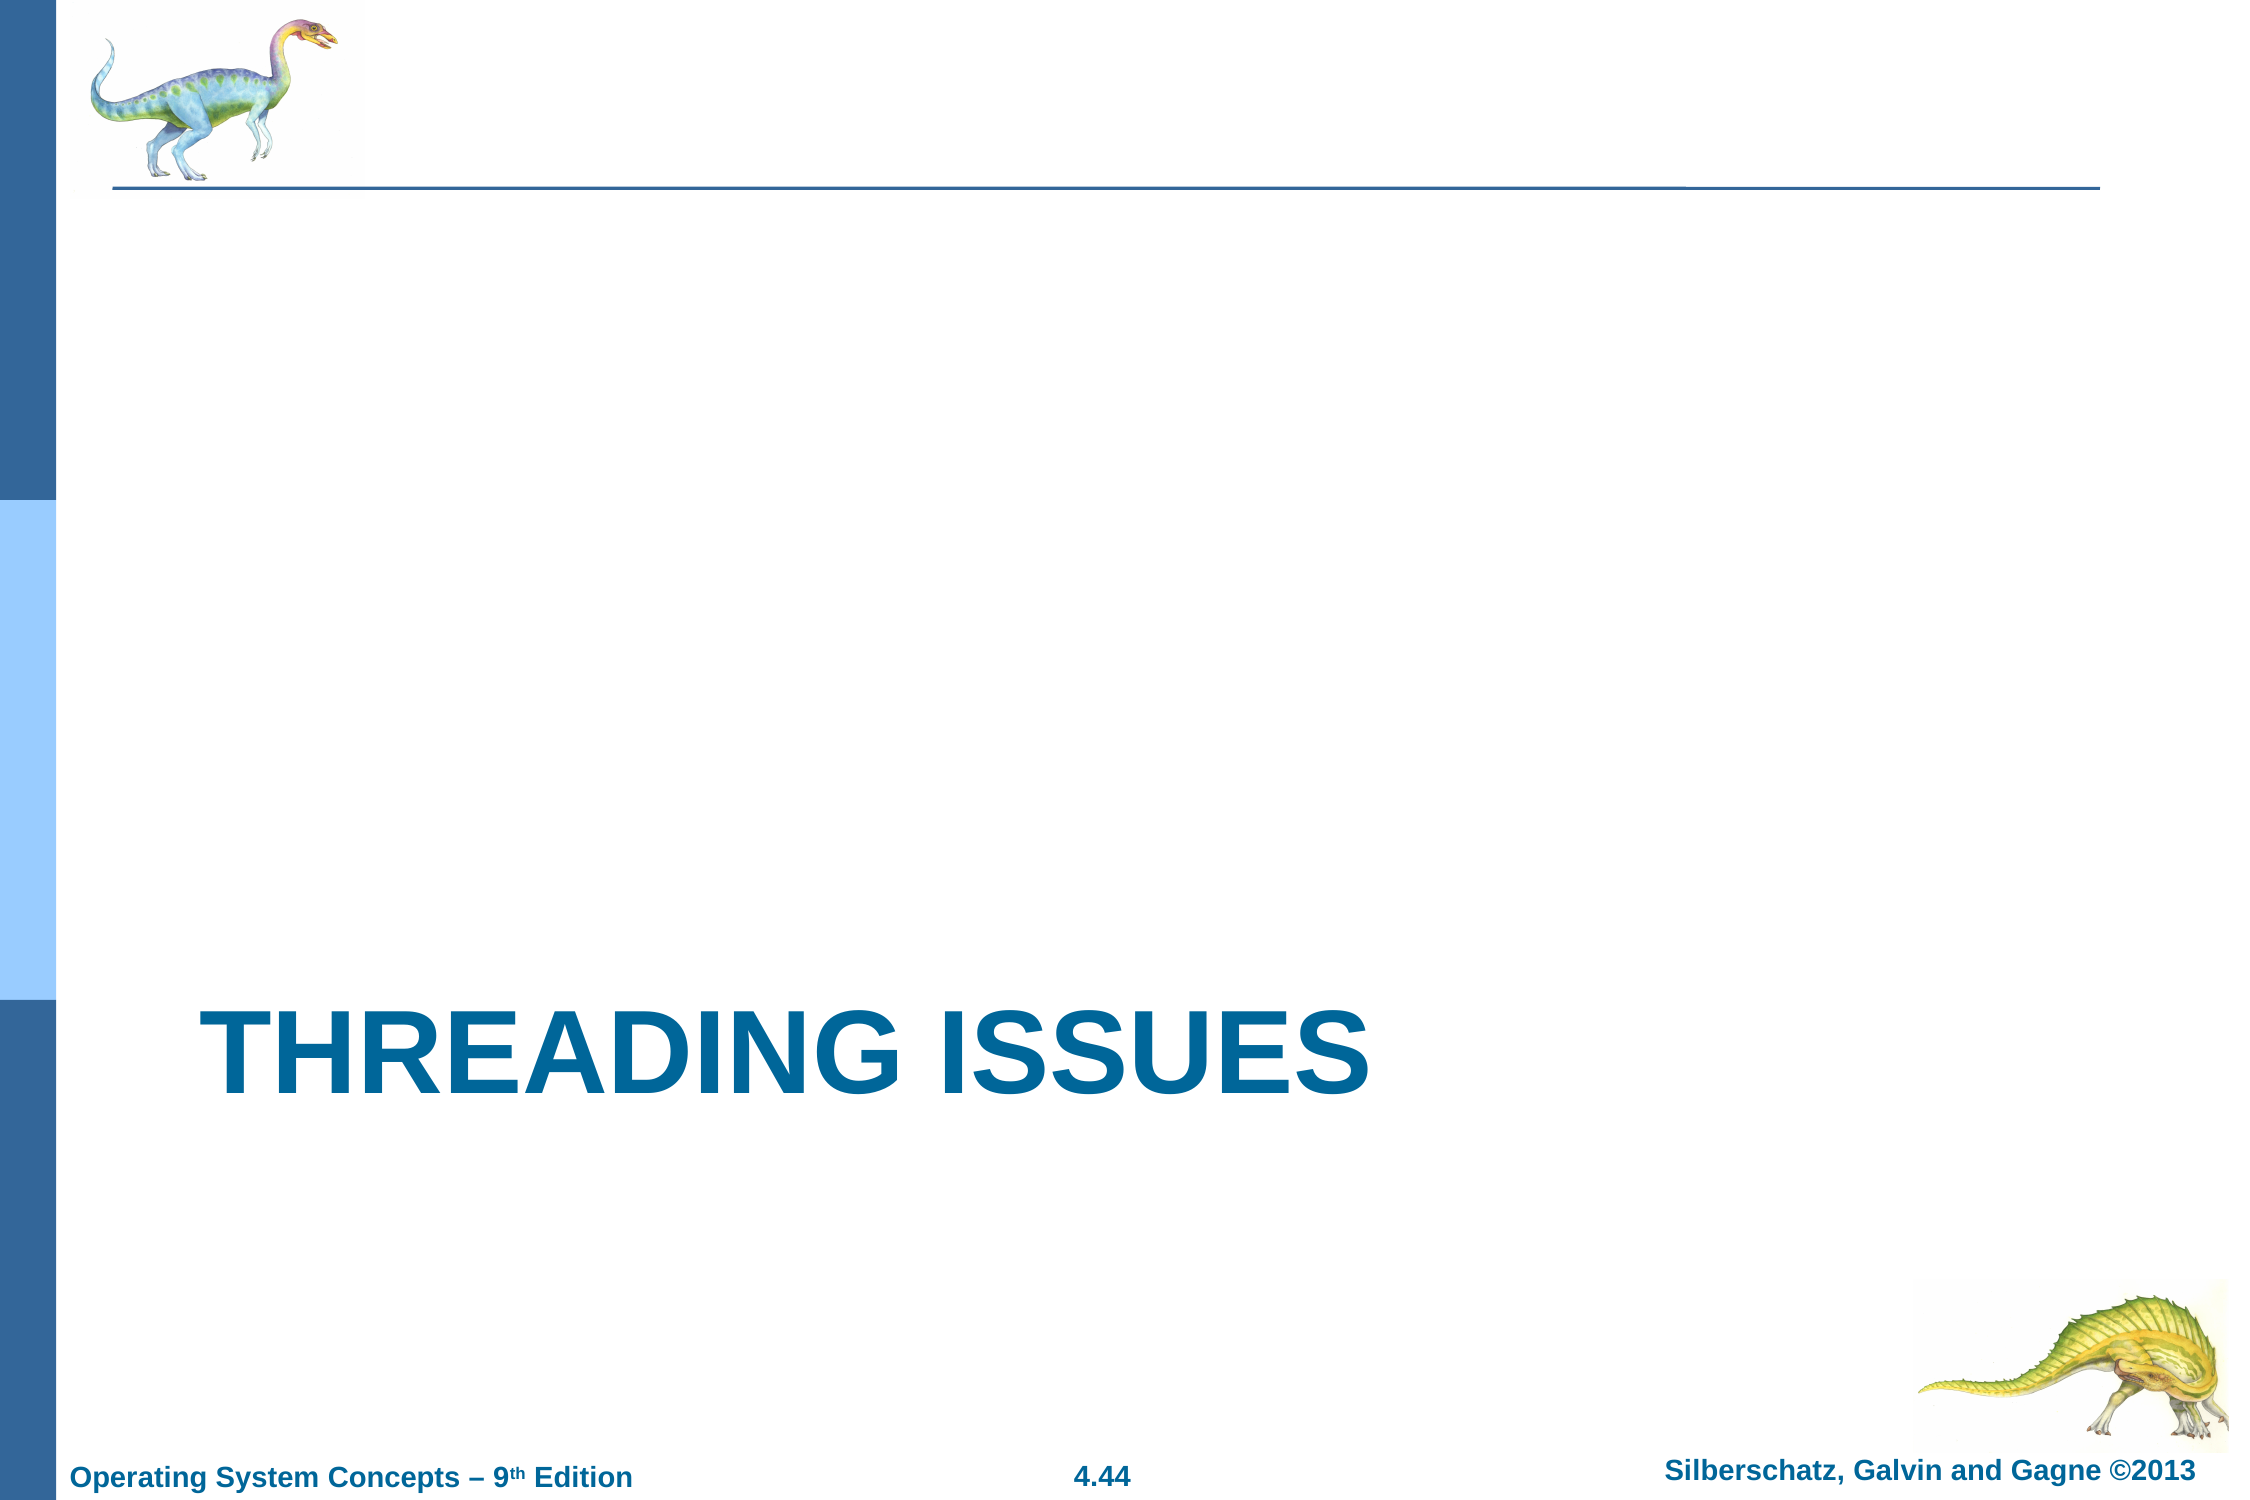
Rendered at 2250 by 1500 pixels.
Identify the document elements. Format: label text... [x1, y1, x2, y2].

title Threading issues [177, 963, 2091, 1262]
picture [1913, 1279, 2229, 1453]
picture [70, 0, 365, 199]
